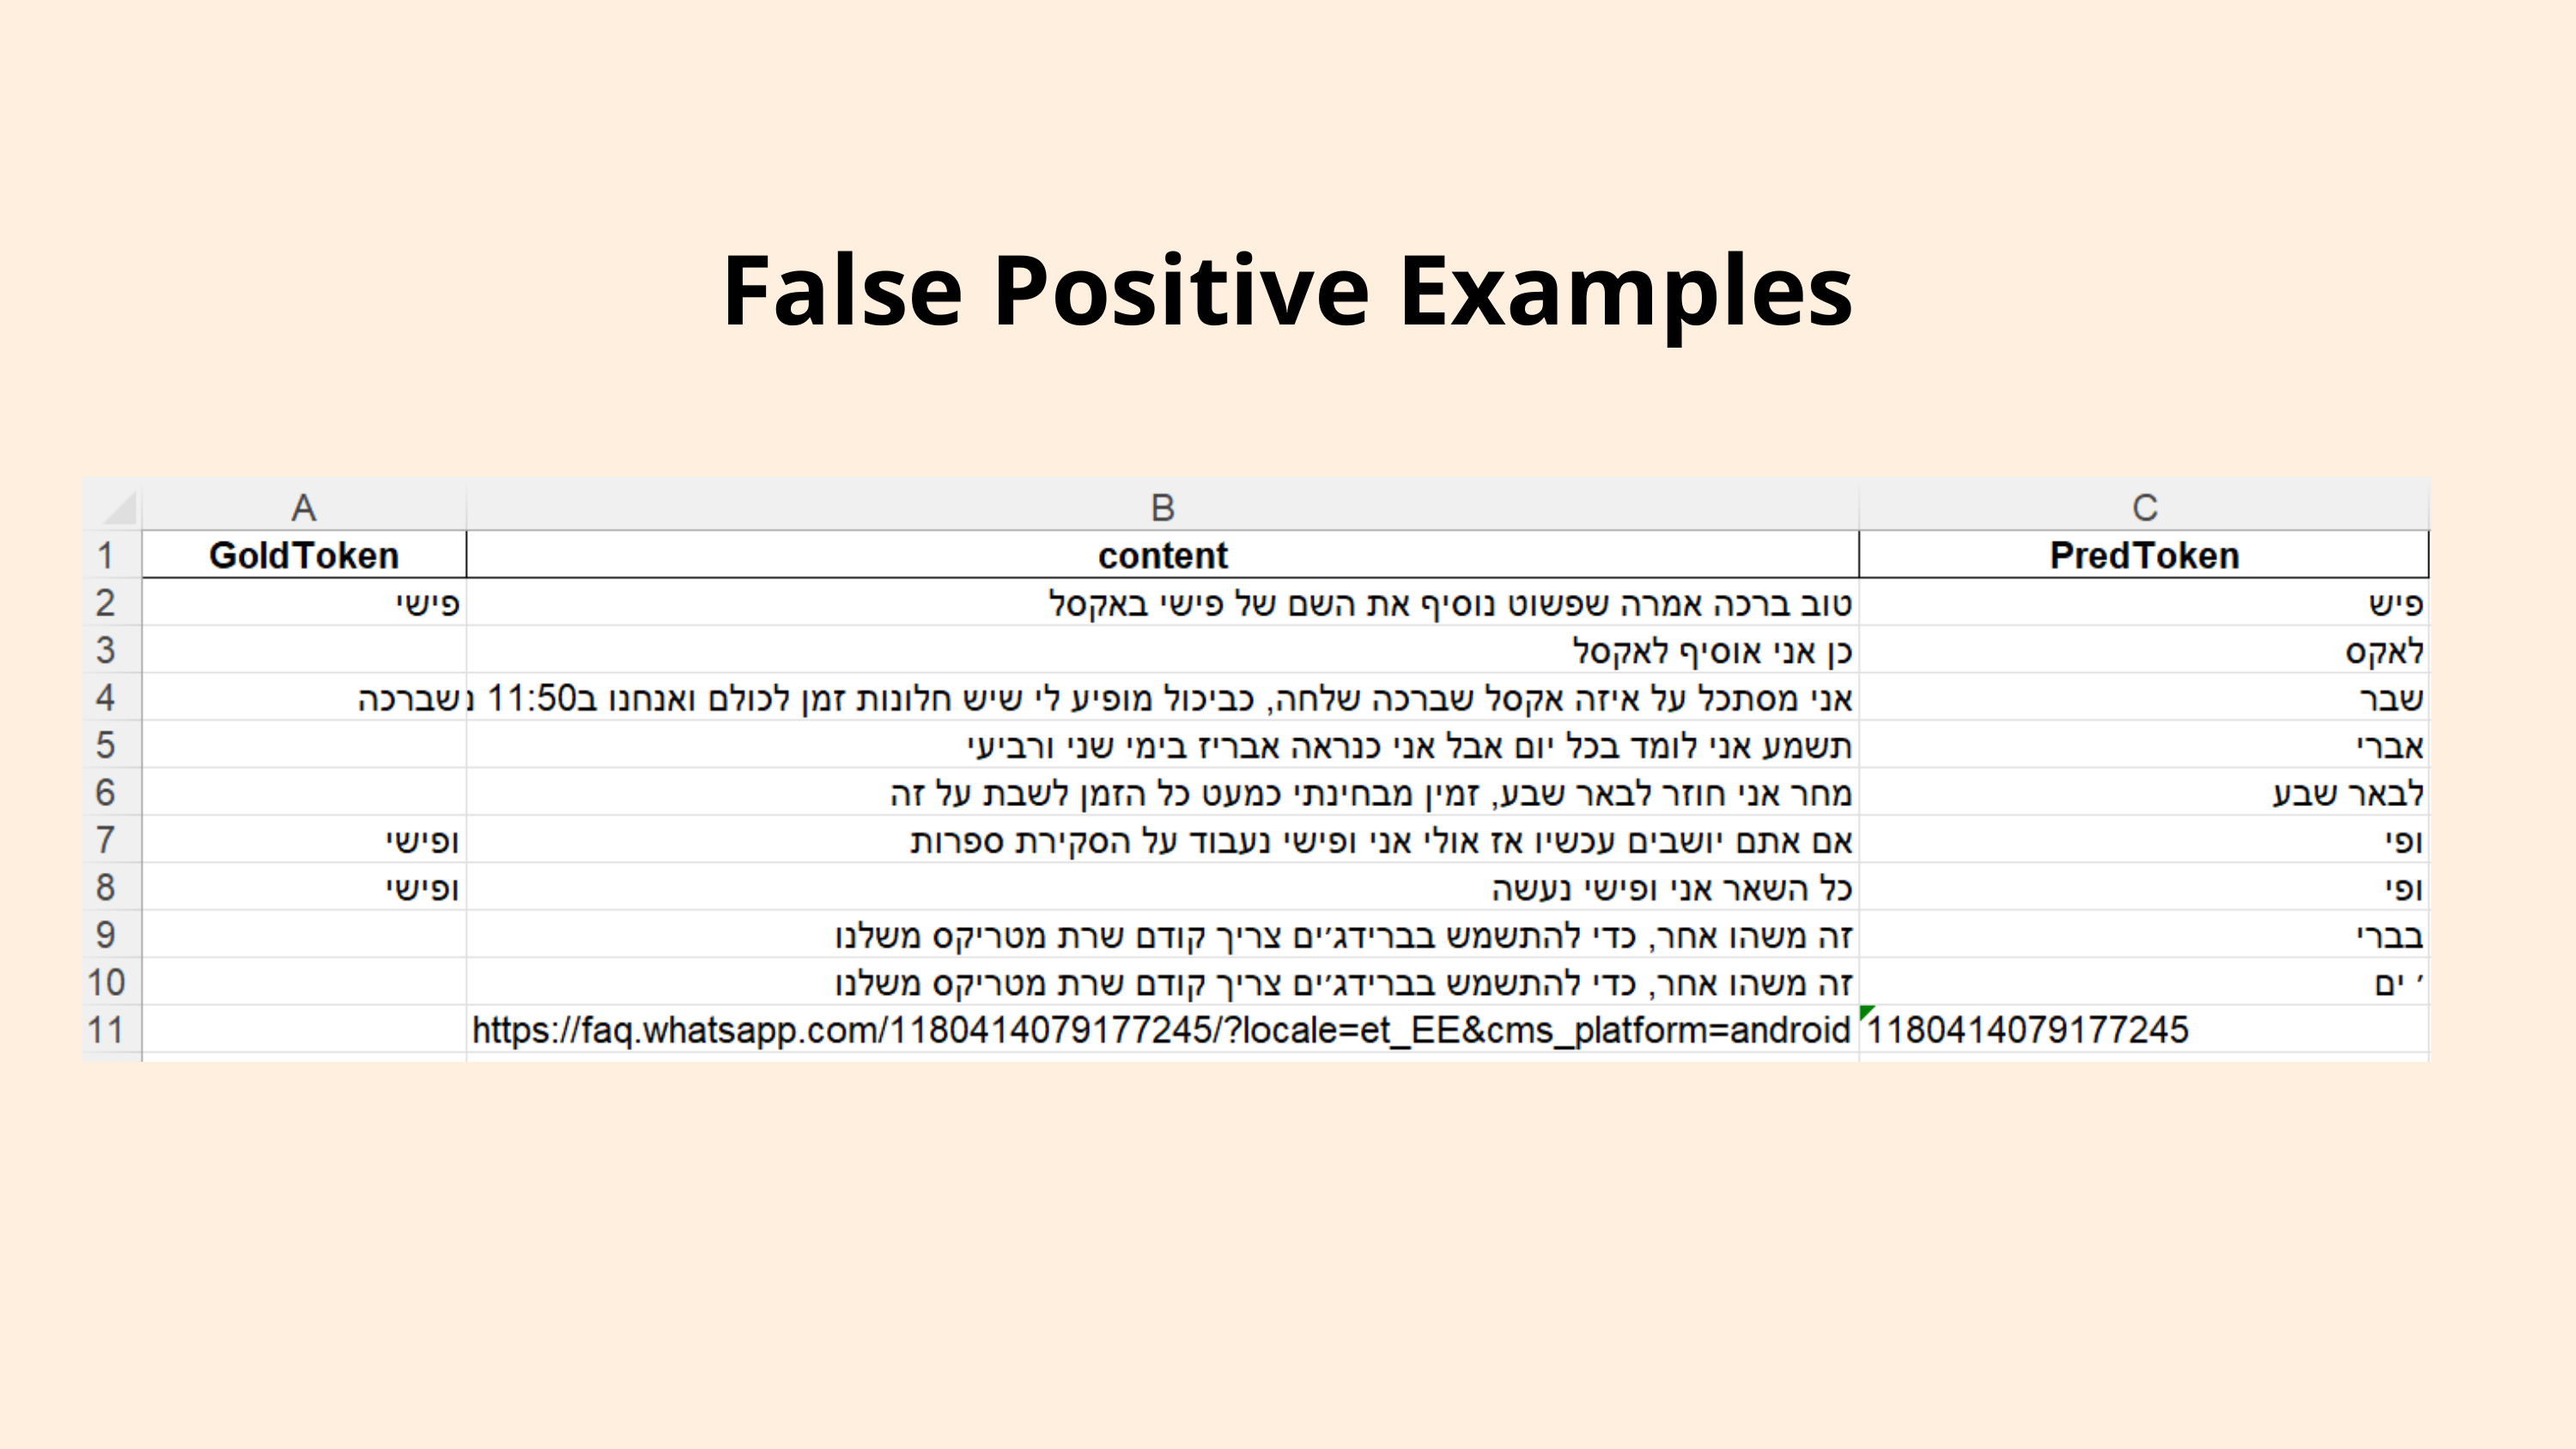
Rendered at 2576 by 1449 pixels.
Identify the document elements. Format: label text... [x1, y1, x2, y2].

text_box False Positive Examples [568, 209, 2008, 345]
text_box [82, 477, 2432, 1062]
